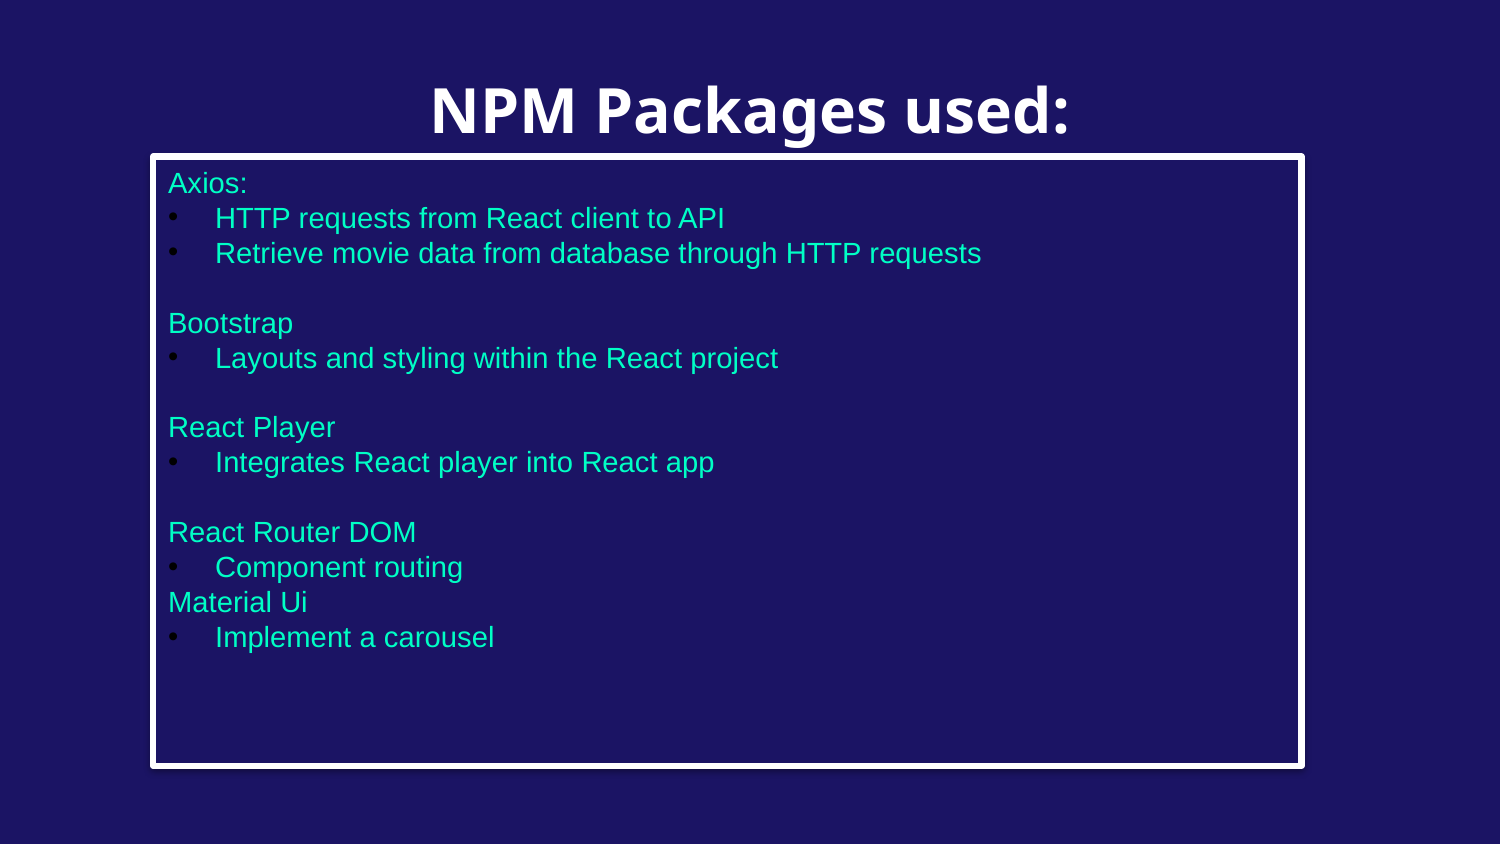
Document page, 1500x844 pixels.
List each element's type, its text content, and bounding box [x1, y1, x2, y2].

title NPM Packages used: [209, 56, 1291, 152]
text_box Axios: HTTP requests from React client to API Retrieve movie data from database through HTTP requests Bootstrap Layouts and styling within the React project React Player Integrates React player into React app React Router DOM Component routing Material Ui Implement a carousel [150, 153, 1305, 769]
